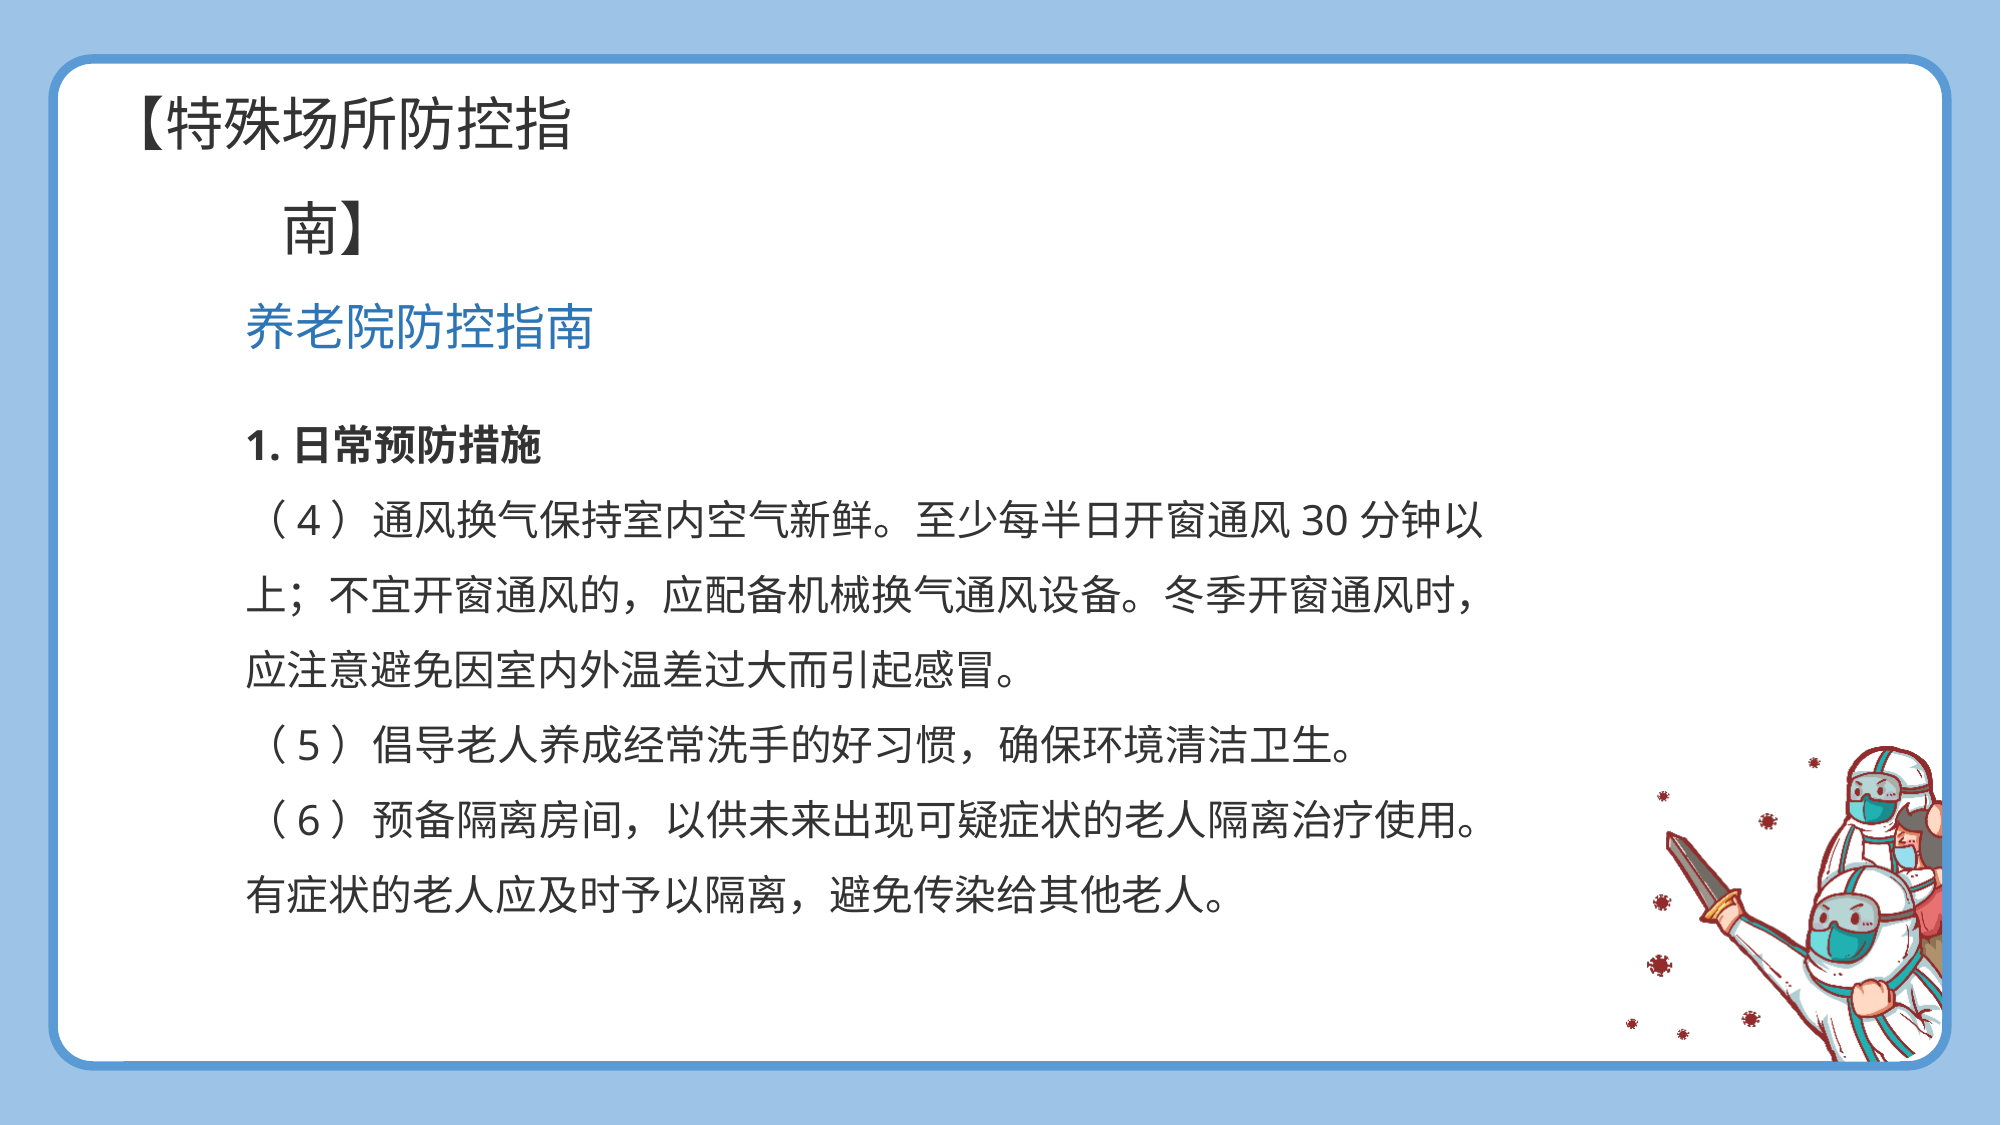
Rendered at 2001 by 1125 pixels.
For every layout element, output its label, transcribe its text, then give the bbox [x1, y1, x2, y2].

text_box 1.日常预防措施 （4）通风换气保持室内空气新鲜。至少每半日开窗通风30分钟以上；不宜开窗通风的，应配备机械换气通风设备。冬季开窗通风时，应注意避免因室内外温差过大而引起感冒。 （5）倡导老人养成经常洗手的好习惯，确保环境清洁卫生。 （6）预备隔离房间，以供未来出现可疑症状的老人隔离治疗使用。有症状的老人应及时予以隔离，避免传染给其他老人。 [230, 386, 1504, 926]
text_box 养老院防控指南 [230, 288, 633, 363]
text_box [52, 57, 1948, 1067]
picture [1615, 735, 1943, 1062]
text_box [0, 0, 2000, 1125]
text_box 【特殊场所防控指南】 [49, 44, 630, 270]
